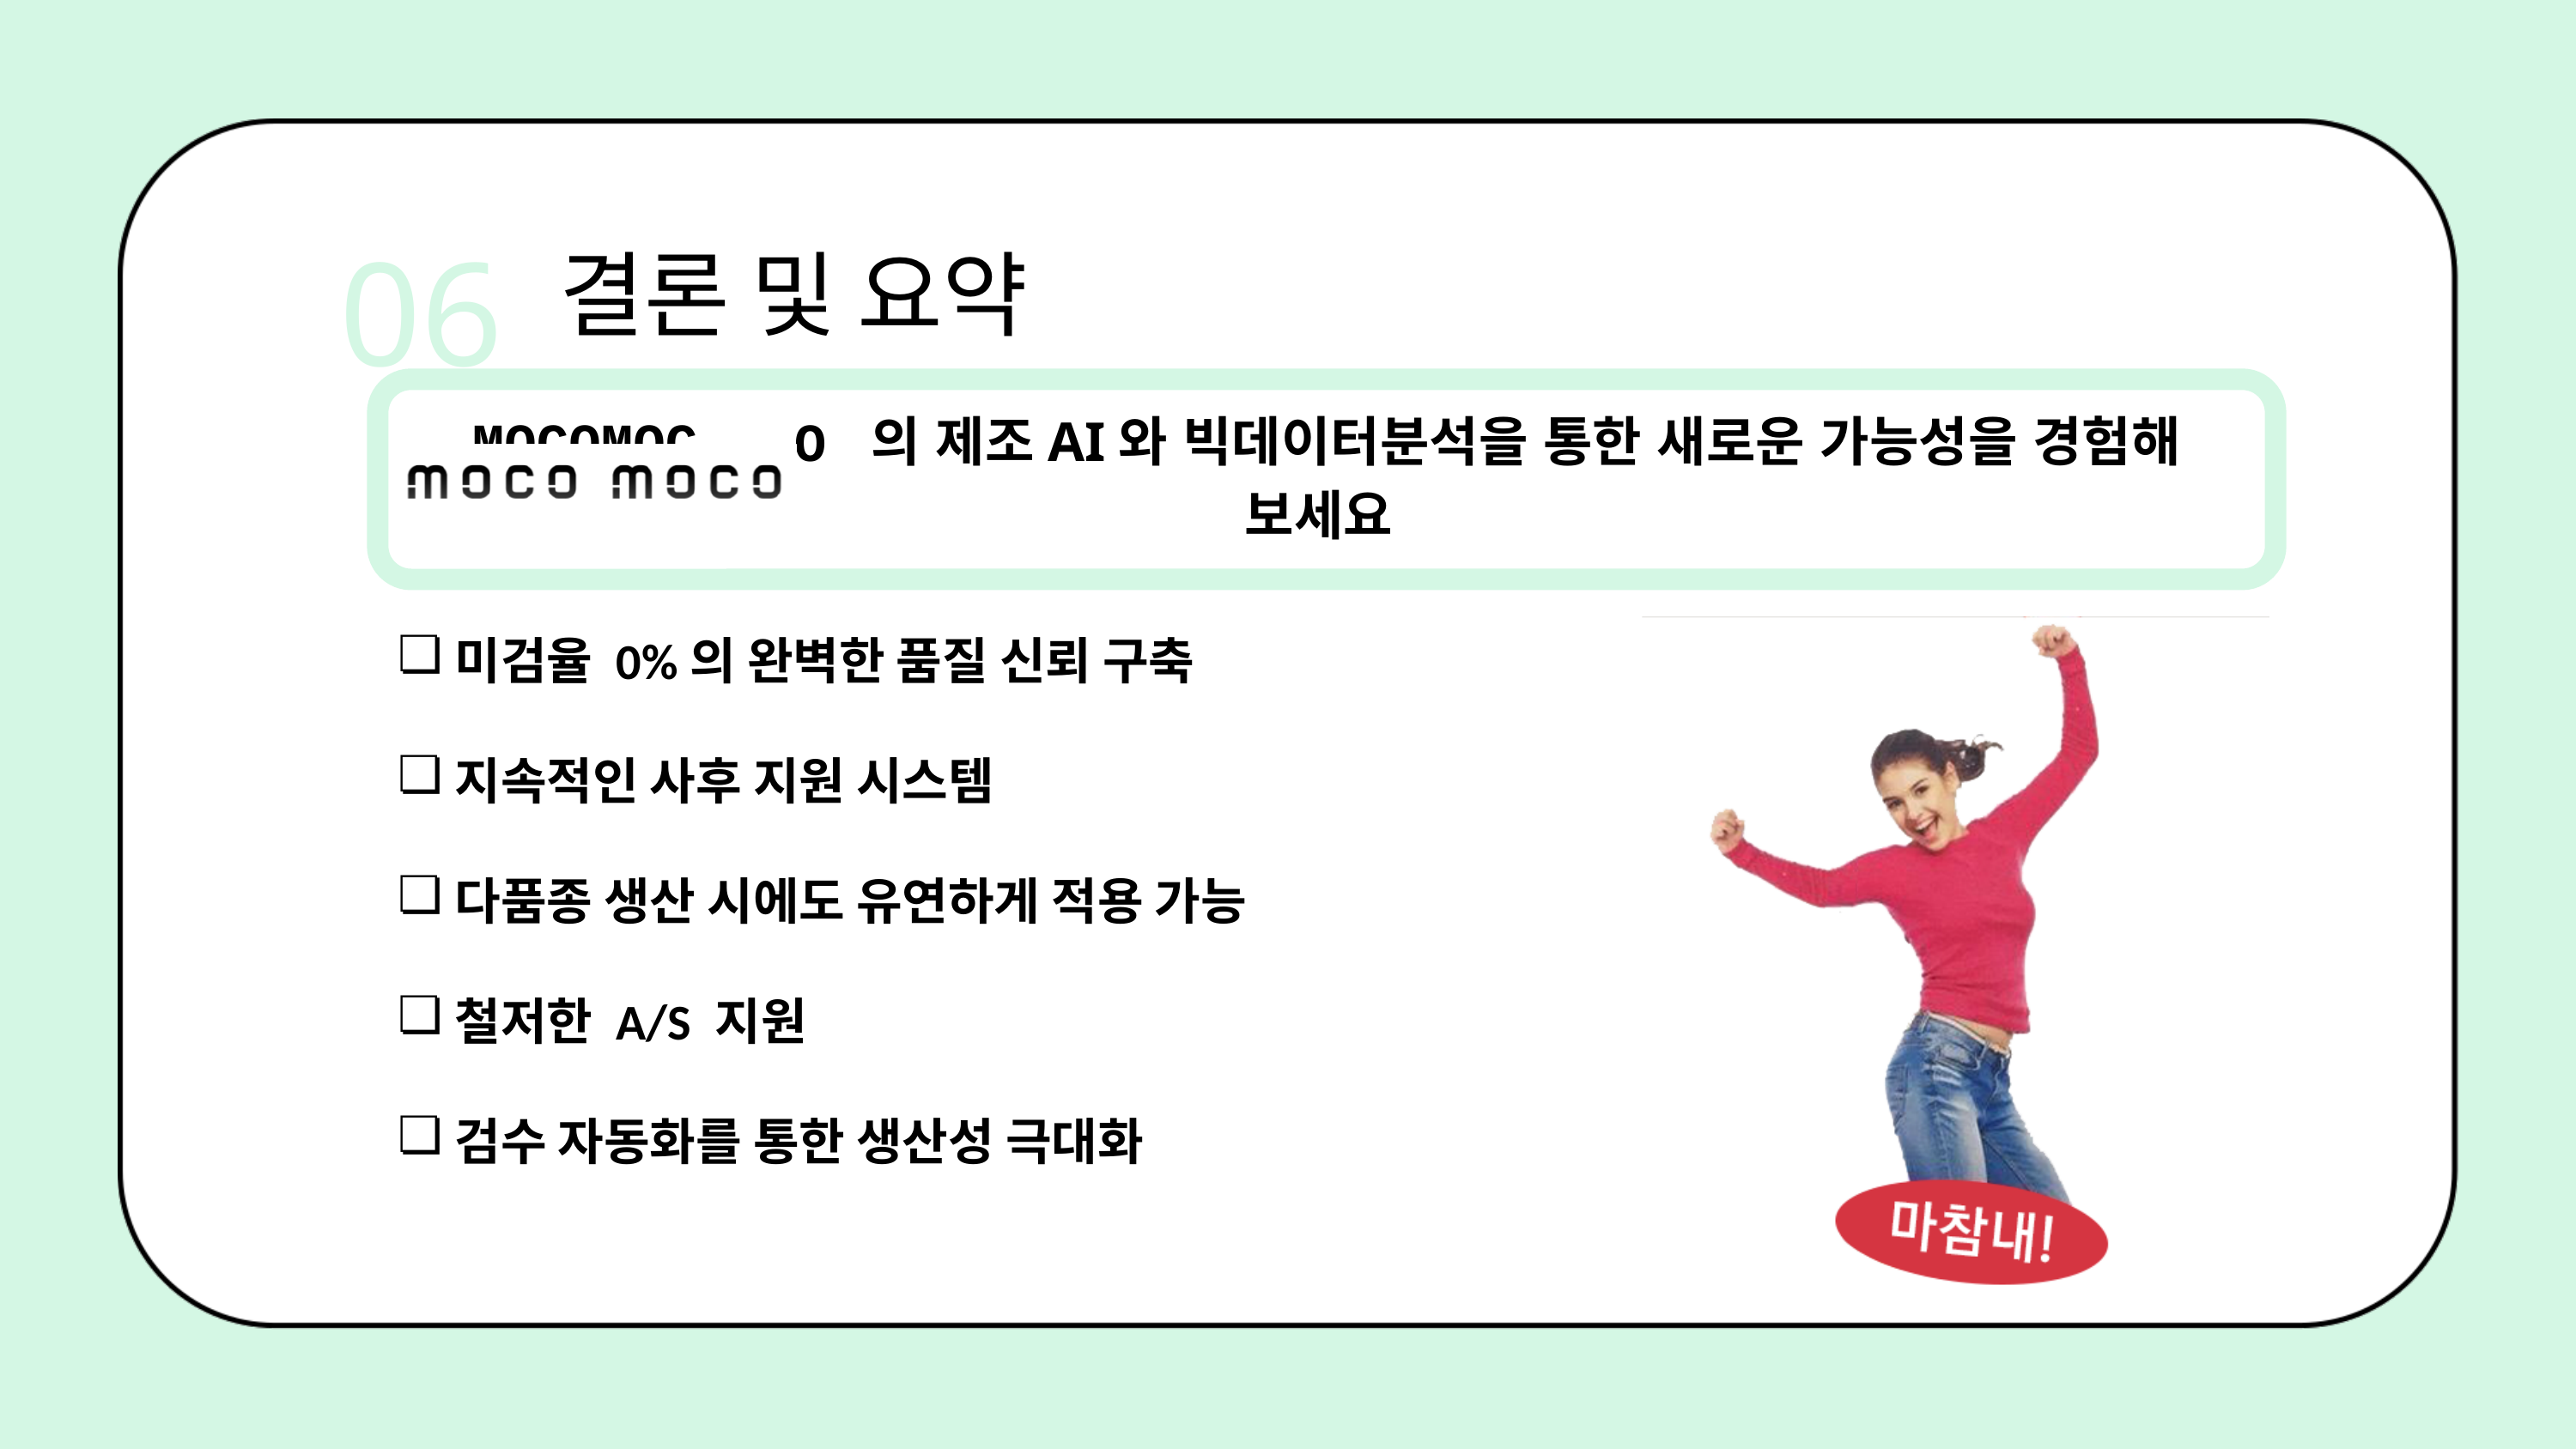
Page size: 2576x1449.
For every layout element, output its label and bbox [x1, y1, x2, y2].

picture [118, 118, 2458, 1331]
